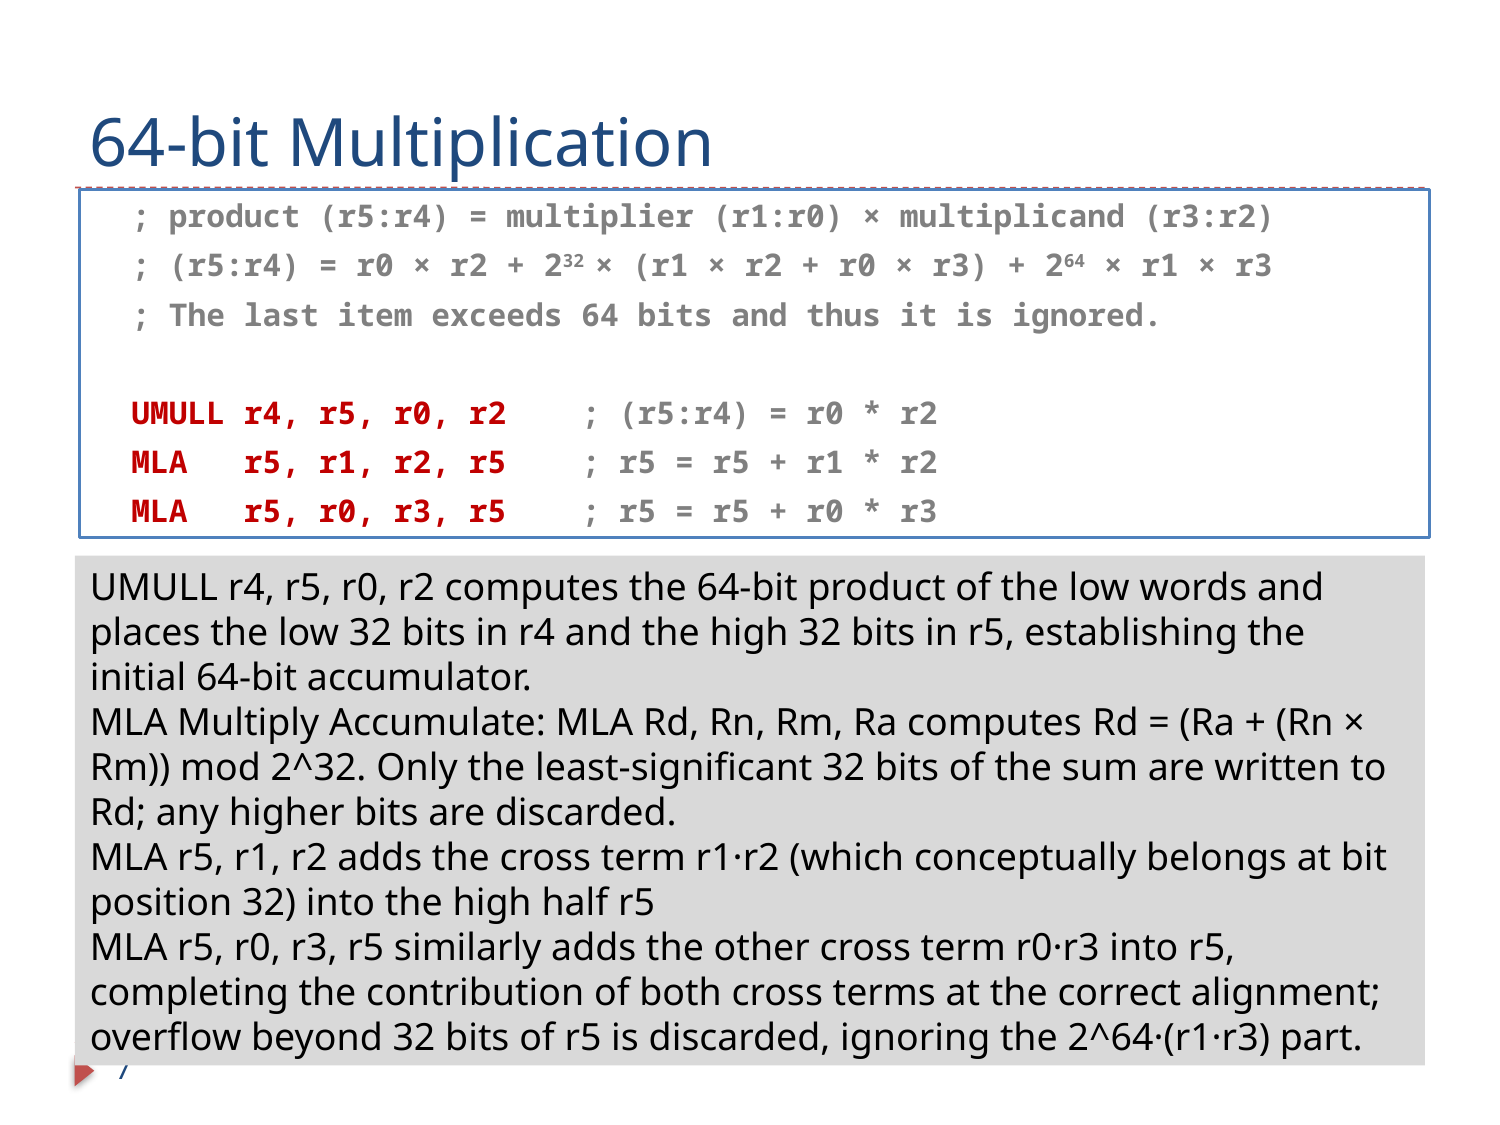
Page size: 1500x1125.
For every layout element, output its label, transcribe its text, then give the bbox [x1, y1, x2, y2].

text_box UMULL r4, r5, r0, r2 computes the 64-bit product of the low words and places the low 32 bits in r4 and the high 32 bits in r5, establishing the initial 64-bit accumulator. MLA Multiply Accumulate: MLA Rd, Rn, Rm, Ra computes Rd = (Ra + (Rn × Rm)) mod 2^32. Only the least-significant 32 bits of the sum are written to Rd; any higher bits are discarded. MLA r5, r1, r2 adds the cross term r1·r2 (which conceptually belongs at bit position 32) into the high half r5 MLA r5, r0, r3, r5 similarly adds the other cross term r0·r3 into r5, completing the contribution of both cross terms at the correct alignment; overflow beyond 32 bits of r5 is discarded, ignoring the 2^64·(r1·r3) part. [74, 555, 1425, 1066]
slide_number 7 [100, 1066, 426, 1103]
list ; product (r5:r4) = multiplier (r1:r0) × multiplicand (r3:r2) ; (r5:r4) = r0 × r2 + 232 × (r1 × r2 + r0 × r3) + 264 × r1 × r3 ; The last item exceeds 64 bits and thus it is ignored. UMULL r4, r5, r0, r2 ; (r5:r4) = r0 * r2 MLA r5, r1, r2, r5 ; r5 = r5 + r1 * r2 MLA r5, r0, r3, r5 ; r5 = r5 + r0 * r3 [78, 188, 1431, 539]
title 64-bit Multiplication [75, 24, 1425, 188]
